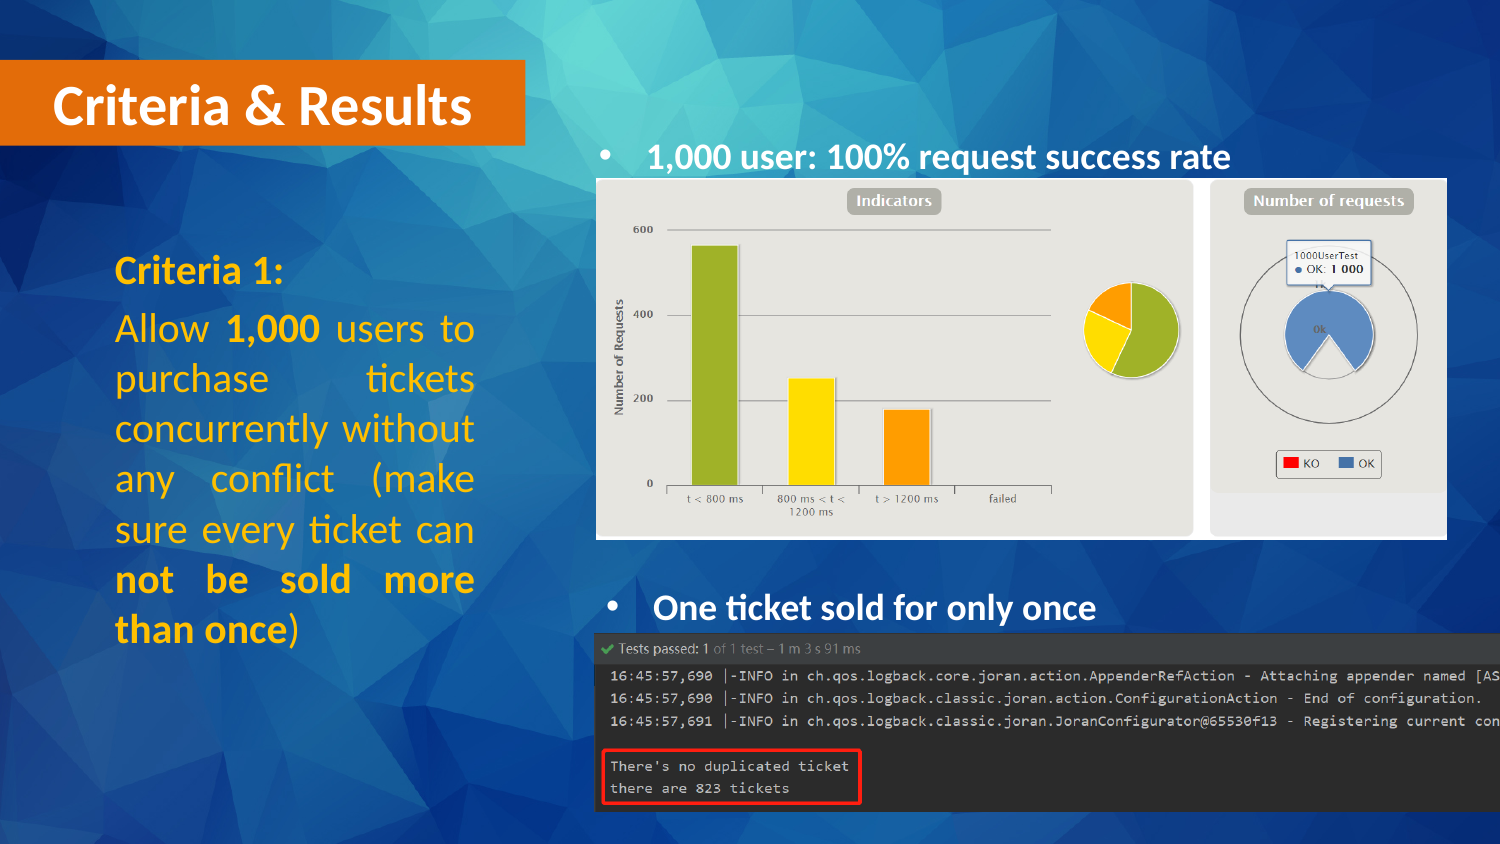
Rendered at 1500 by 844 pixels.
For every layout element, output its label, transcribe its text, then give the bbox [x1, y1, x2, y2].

text_box Criteria & Results [0, 59, 526, 145]
text_box 1,000 user: 100% request success rate [584, 124, 1459, 185]
text_box Criteria 1: Allow 1,000 users to purchase tickets concurrently without any conflict (make sure every ticket can not be sold more than once) [34, 235, 491, 673]
text_box One ticket sold for only once [591, 575, 1466, 633]
text_box [100, 244, 1402, 683]
picture [0, 0, 1500, 844]
